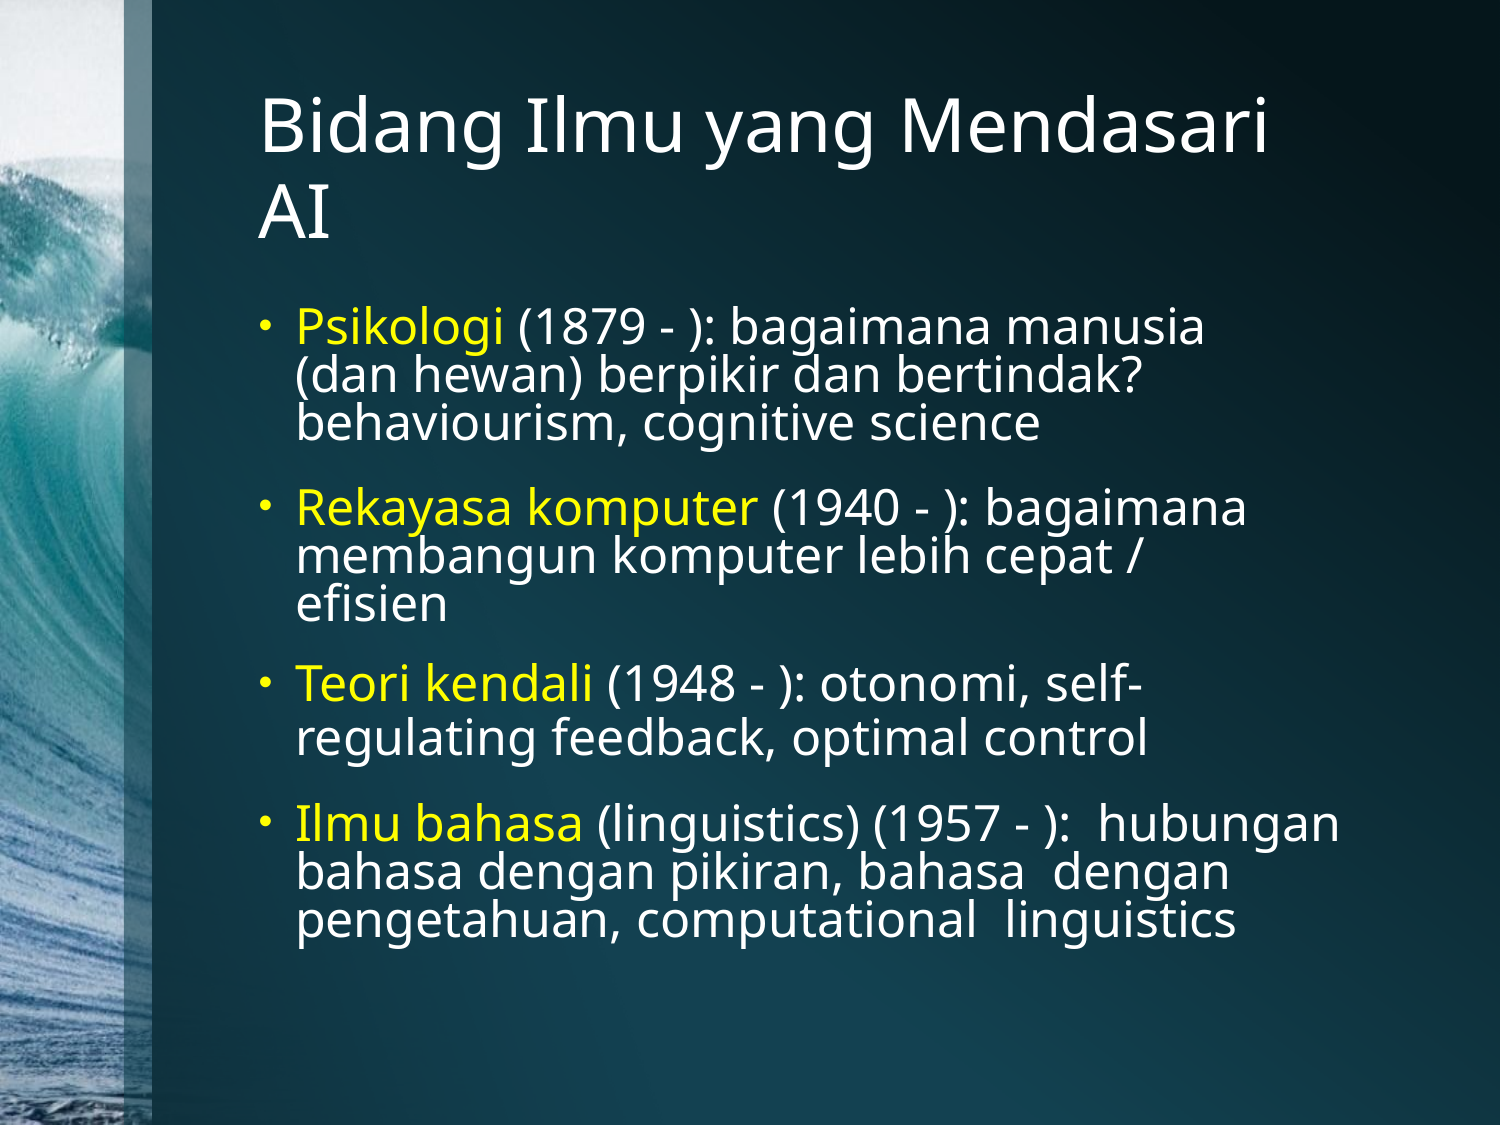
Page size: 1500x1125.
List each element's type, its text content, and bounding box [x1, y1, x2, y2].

title Bidang Ilmu yang Mendasari AI [256, 80, 1300, 271]
text_box [123, 0, 152, 1125]
text_box Psikologi (1879 - ): bagaimana manusia (dan hewan) berpikir dan bertindak? behaviourism, cognitive science Rekayasa komputer (1940 - ): bagaimana membangun komputer lebih cepat / efisien Teori kendali (1948 - ): otonomi, self- regulating feedback, optimal control Ilmu bahasa (linguistics) (1957 - ): hubungan bahasa dengan pikiran, bahasa dengan pengetahuan, computational linguistics [256, 292, 1348, 947]
picture [152, 0, 1500, 1125]
text_box [0, 0, 123, 1125]
